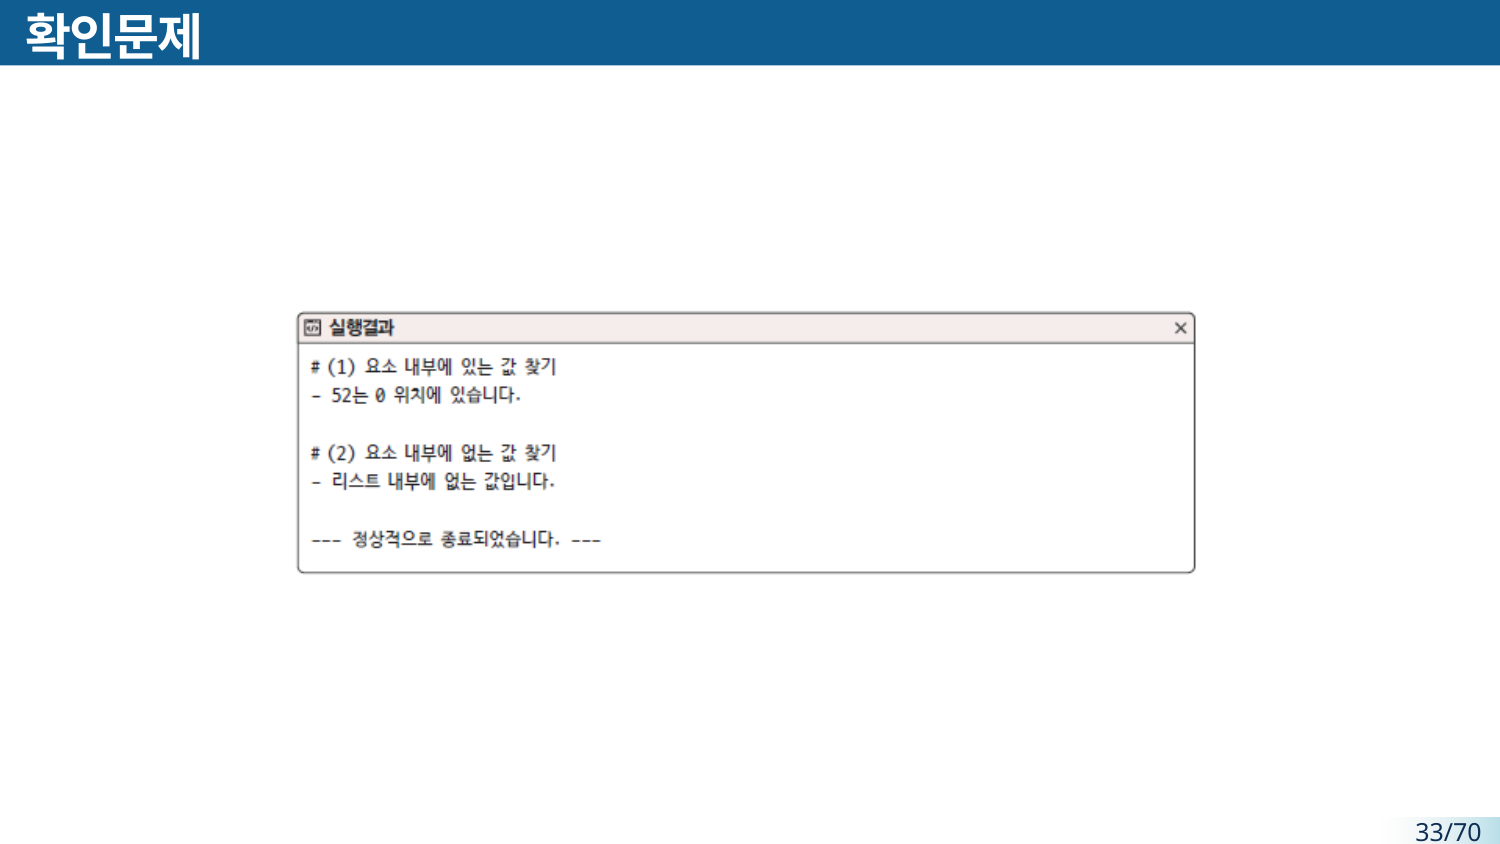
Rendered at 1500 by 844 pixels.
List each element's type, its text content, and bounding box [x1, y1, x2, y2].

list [289, 302, 1202, 586]
title 확인문제 [10, 6, 1288, 65]
